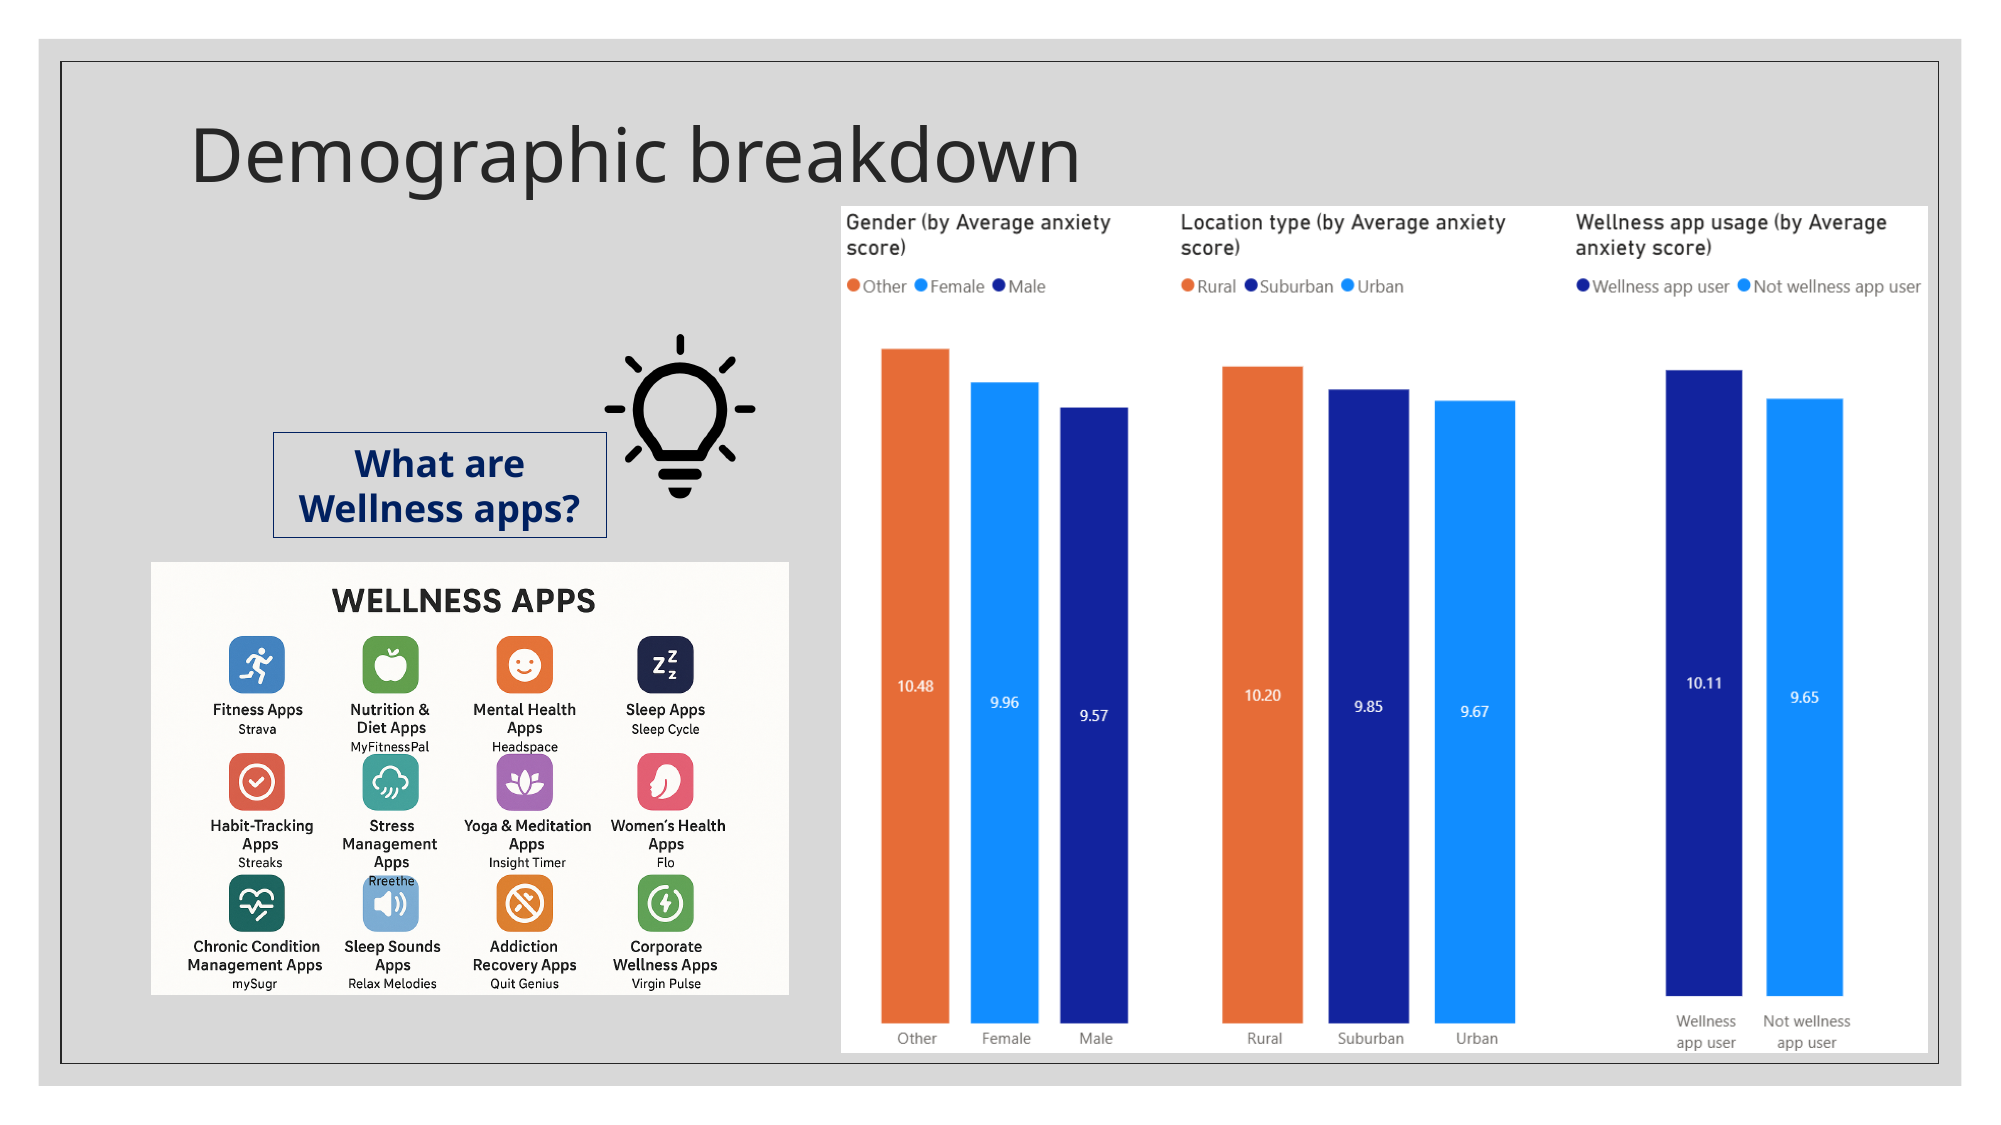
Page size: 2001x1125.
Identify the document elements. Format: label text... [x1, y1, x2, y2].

picture [841, 206, 1928, 1053]
picture [151, 562, 789, 995]
picture [589, 326, 771, 509]
text_box What are Wellness apps? [273, 432, 607, 538]
title Demographic breakdown [174, 67, 1812, 250]
